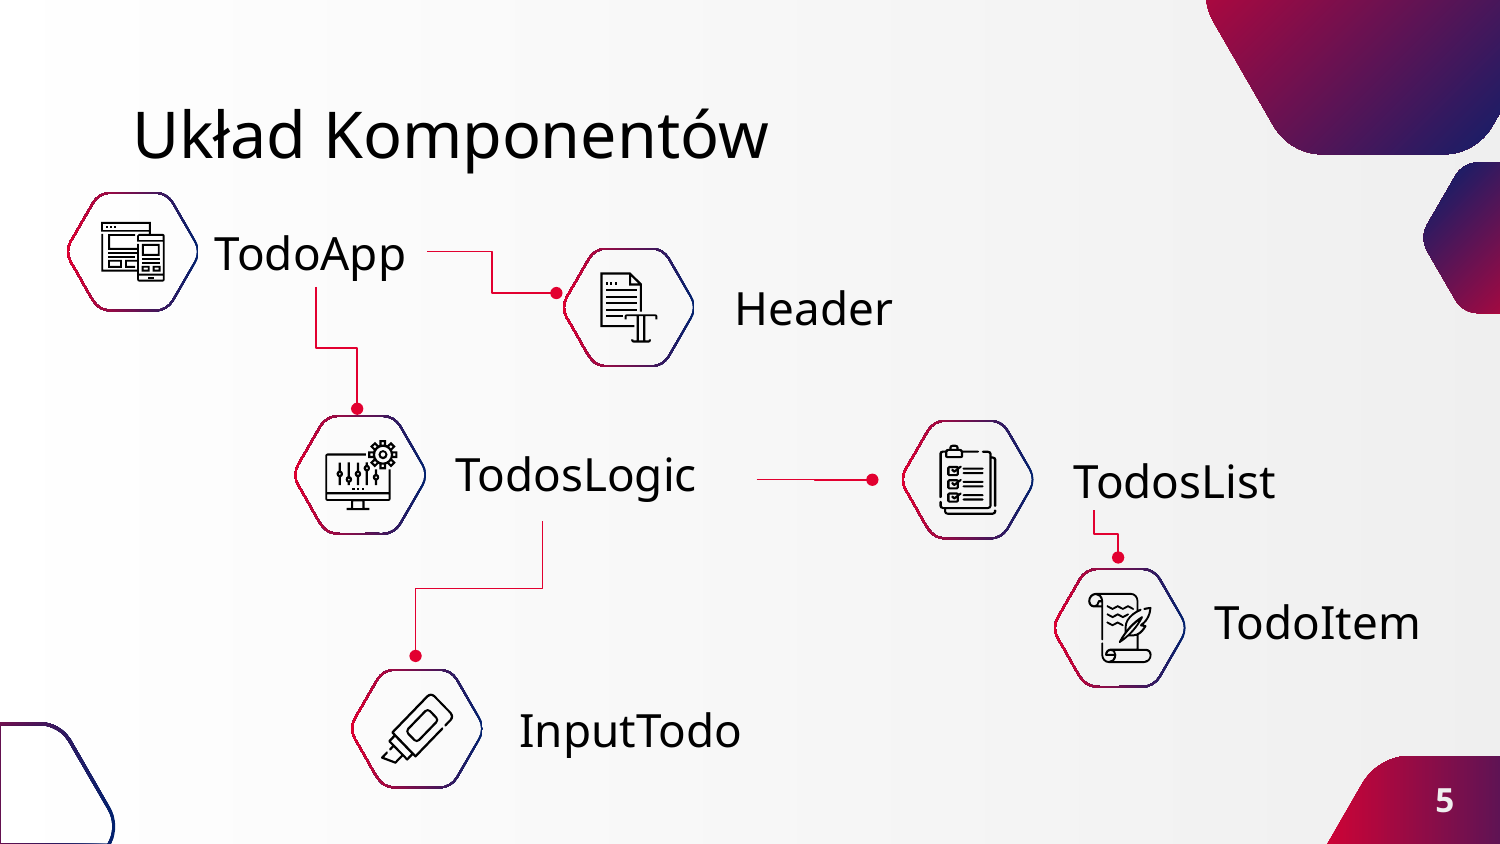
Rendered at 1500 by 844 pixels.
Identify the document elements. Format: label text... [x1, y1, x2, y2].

text_box [67, 191, 199, 312]
slide_number ‹#› [1389, 755, 1500, 844]
text_box [1054, 568, 1186, 688]
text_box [100, 221, 165, 282]
text_box [902, 419, 1034, 540]
subtitle TodoApp [199, 216, 432, 287]
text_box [275, 326, 398, 369]
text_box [1082, 521, 1131, 546]
subtitle InputTodo [504, 693, 790, 764]
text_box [380, 693, 454, 765]
subtitle TodoItem [1199, 585, 1462, 656]
text_box [351, 668, 483, 789]
title Układ Komponentów [116, 88, 1383, 177]
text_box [324, 439, 398, 511]
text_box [600, 272, 658, 343]
subtitle TodosList [1058, 444, 1345, 515]
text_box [1087, 592, 1152, 664]
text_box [426, 251, 557, 294]
text_box [294, 415, 427, 535]
subtitle TodosLogic [440, 438, 755, 509]
text_box [563, 247, 695, 368]
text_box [411, 524, 547, 653]
subtitle Header [719, 272, 923, 343]
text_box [939, 444, 997, 515]
